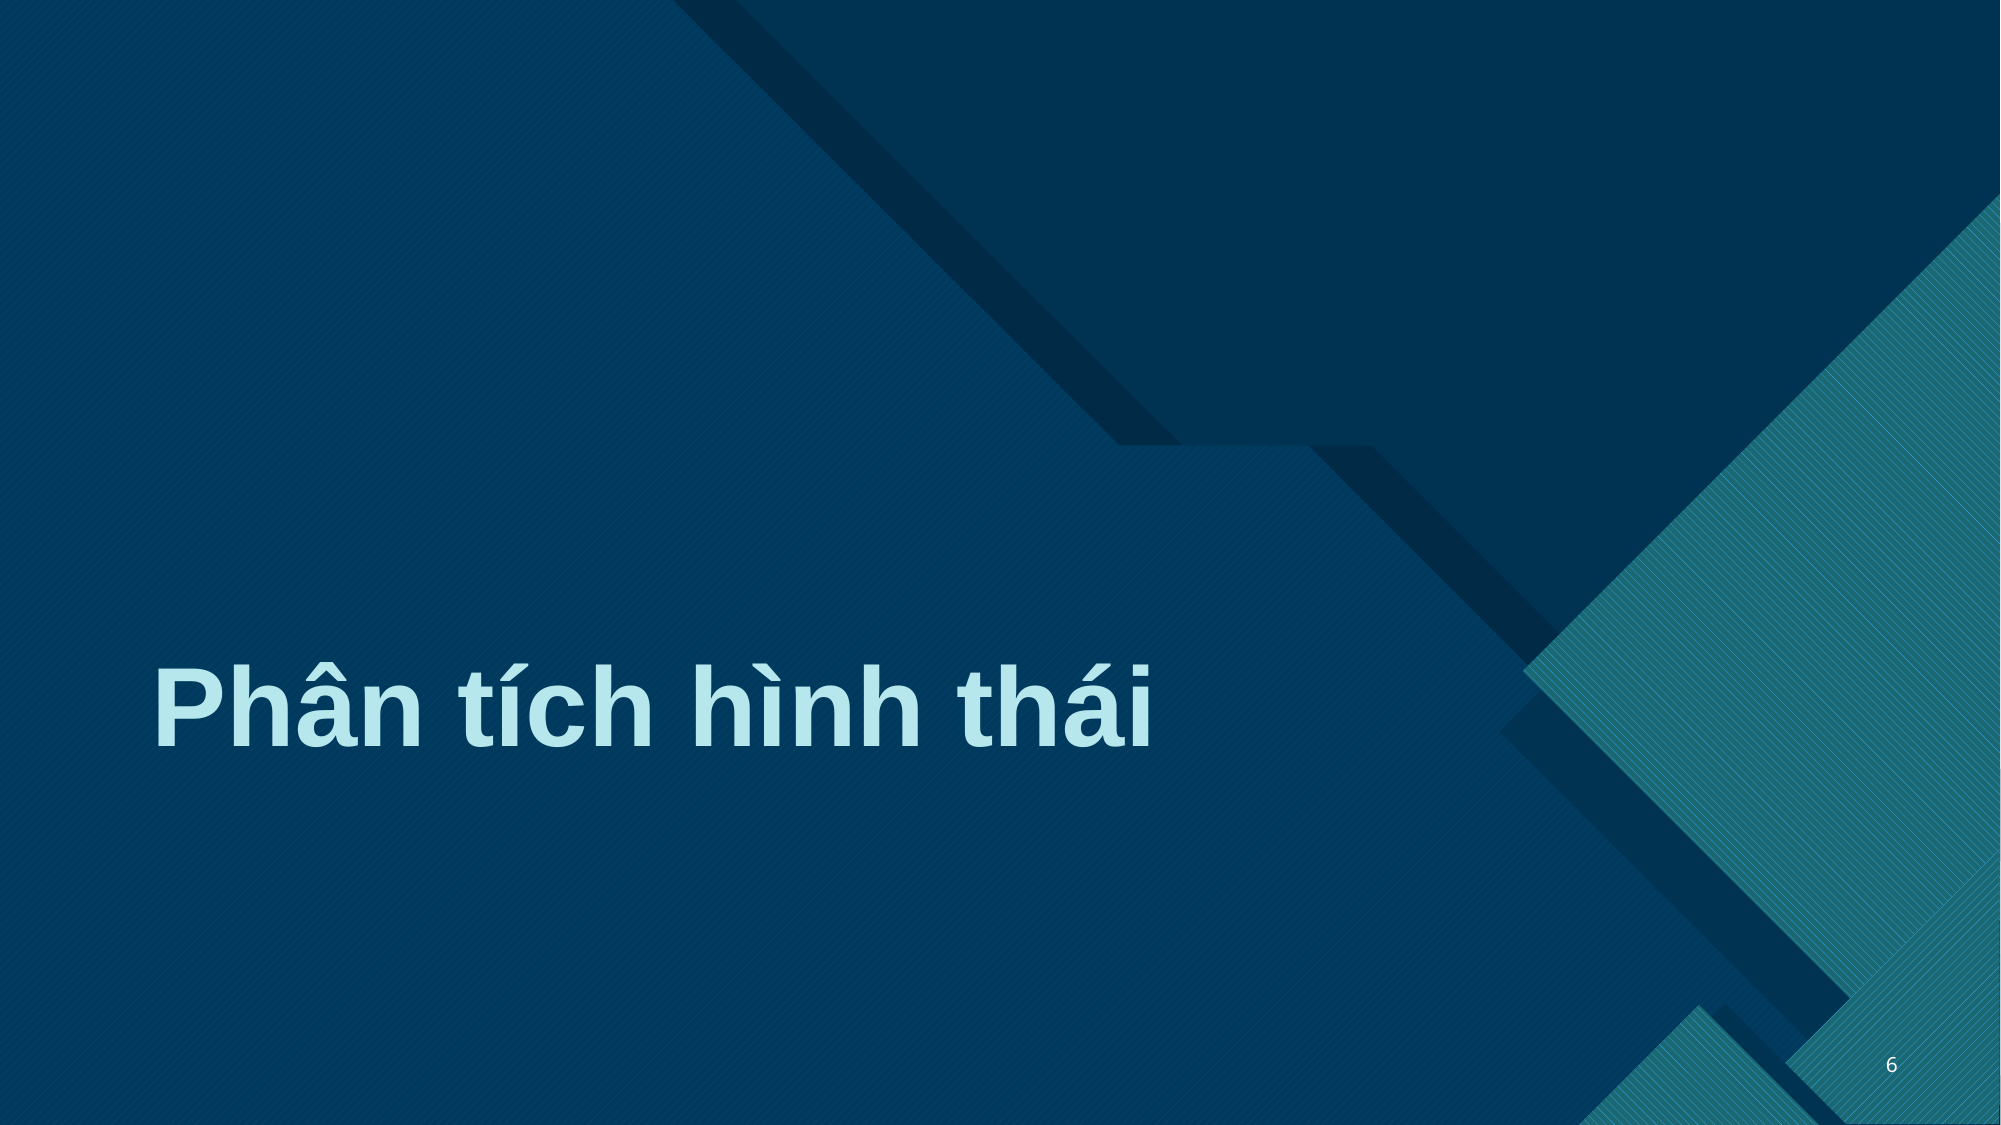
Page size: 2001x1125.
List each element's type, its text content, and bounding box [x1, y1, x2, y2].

text_box - Quy định : Giữa các từ đơn hoặc từ ghép hoặc giữa từ đơn và từ ghép, cách nhau bởi dấu cách (‘ ’). Giữa các tiếng của từ ghép ngăn cách với nhau với dấu gạch chân (‘_’). Các dấu câu cũng xem như là một từ đơn nên ngăn cách trước sau bởi dấu cách (‘ ’). [1586, 522, 2001, 1064]
slide_number 6 [1845, 1035, 1913, 1096]
title Phân tích hình thái [136, 637, 1615, 779]
